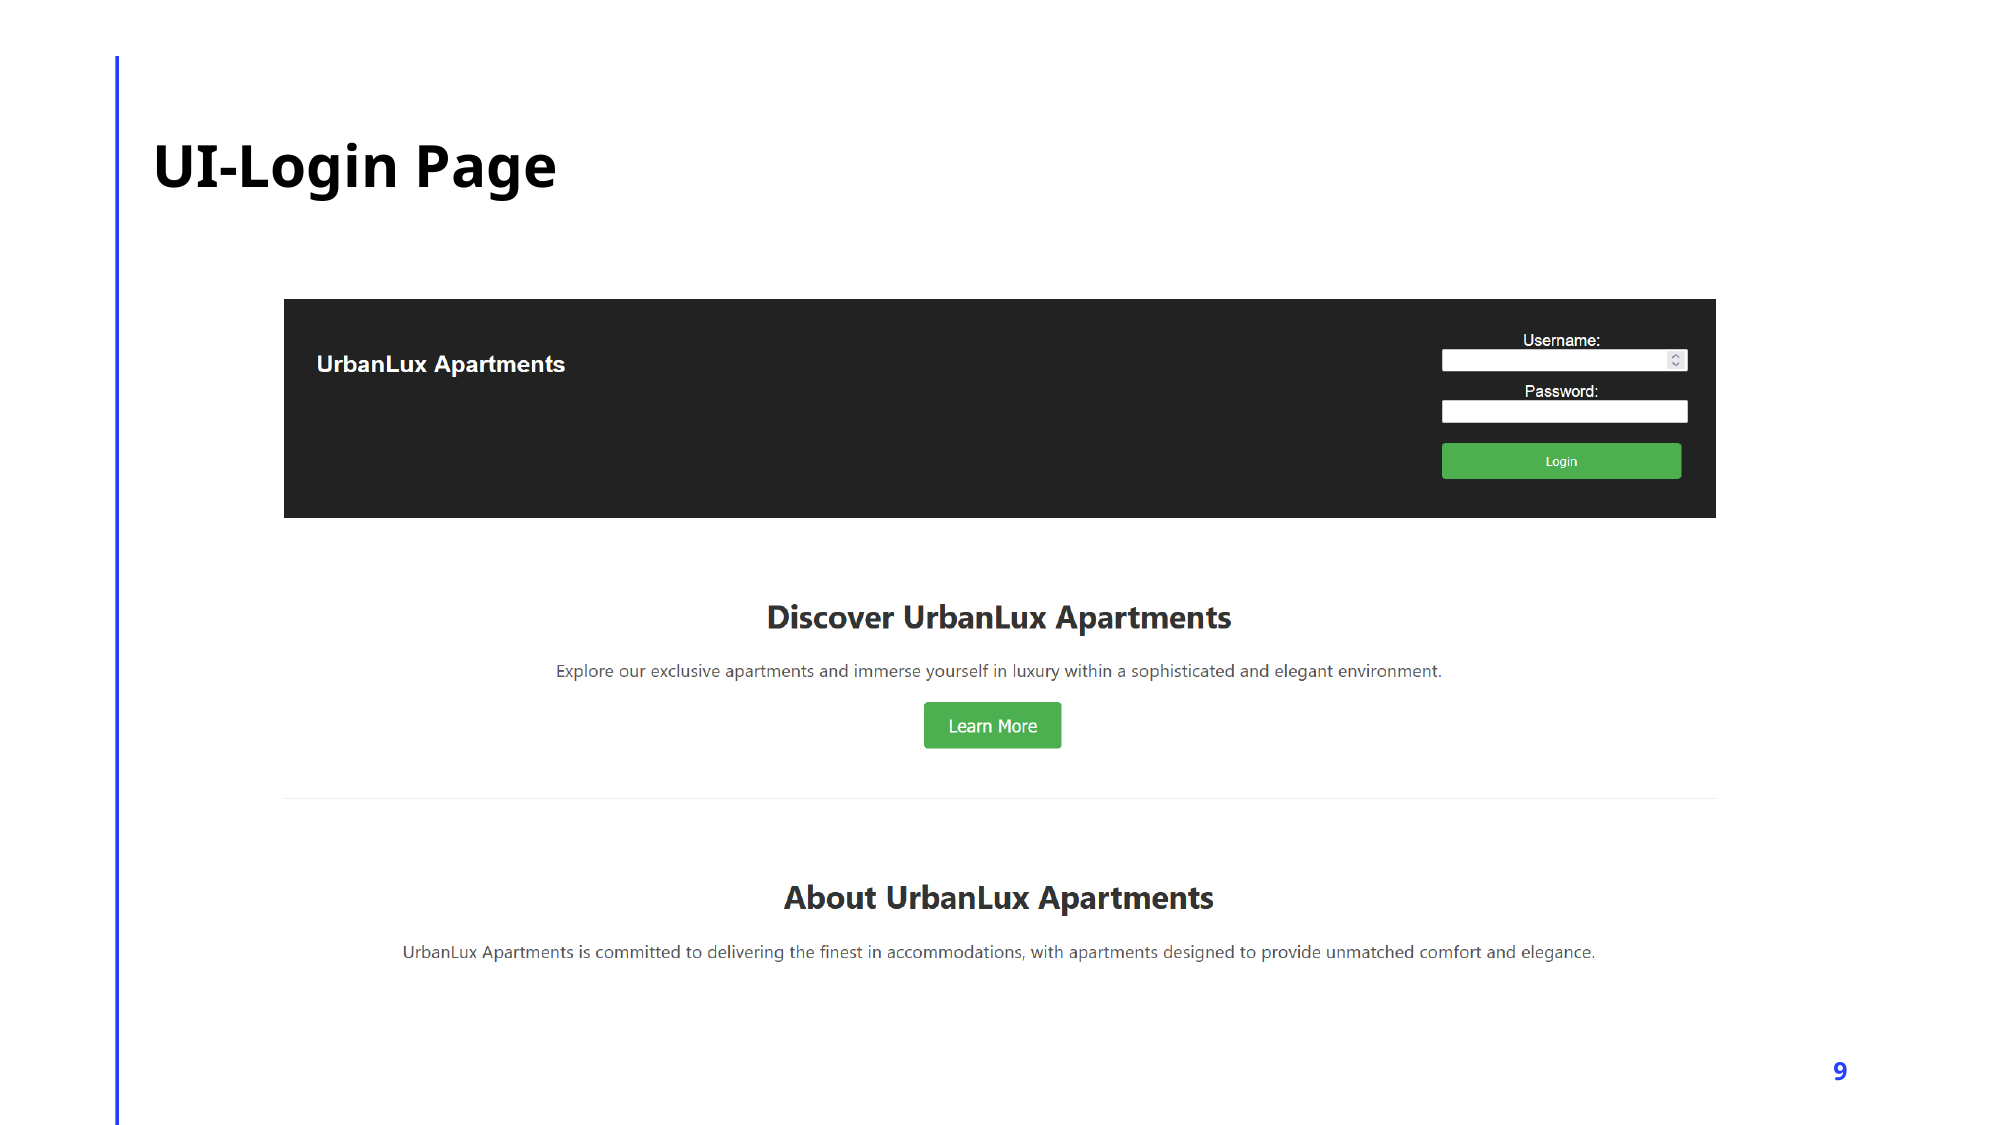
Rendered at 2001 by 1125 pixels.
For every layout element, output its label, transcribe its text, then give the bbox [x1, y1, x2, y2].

title UI-Login Page [137, 59, 1863, 278]
slide_number 9 [1412, 1042, 1863, 1103]
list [284, 299, 1716, 1014]
